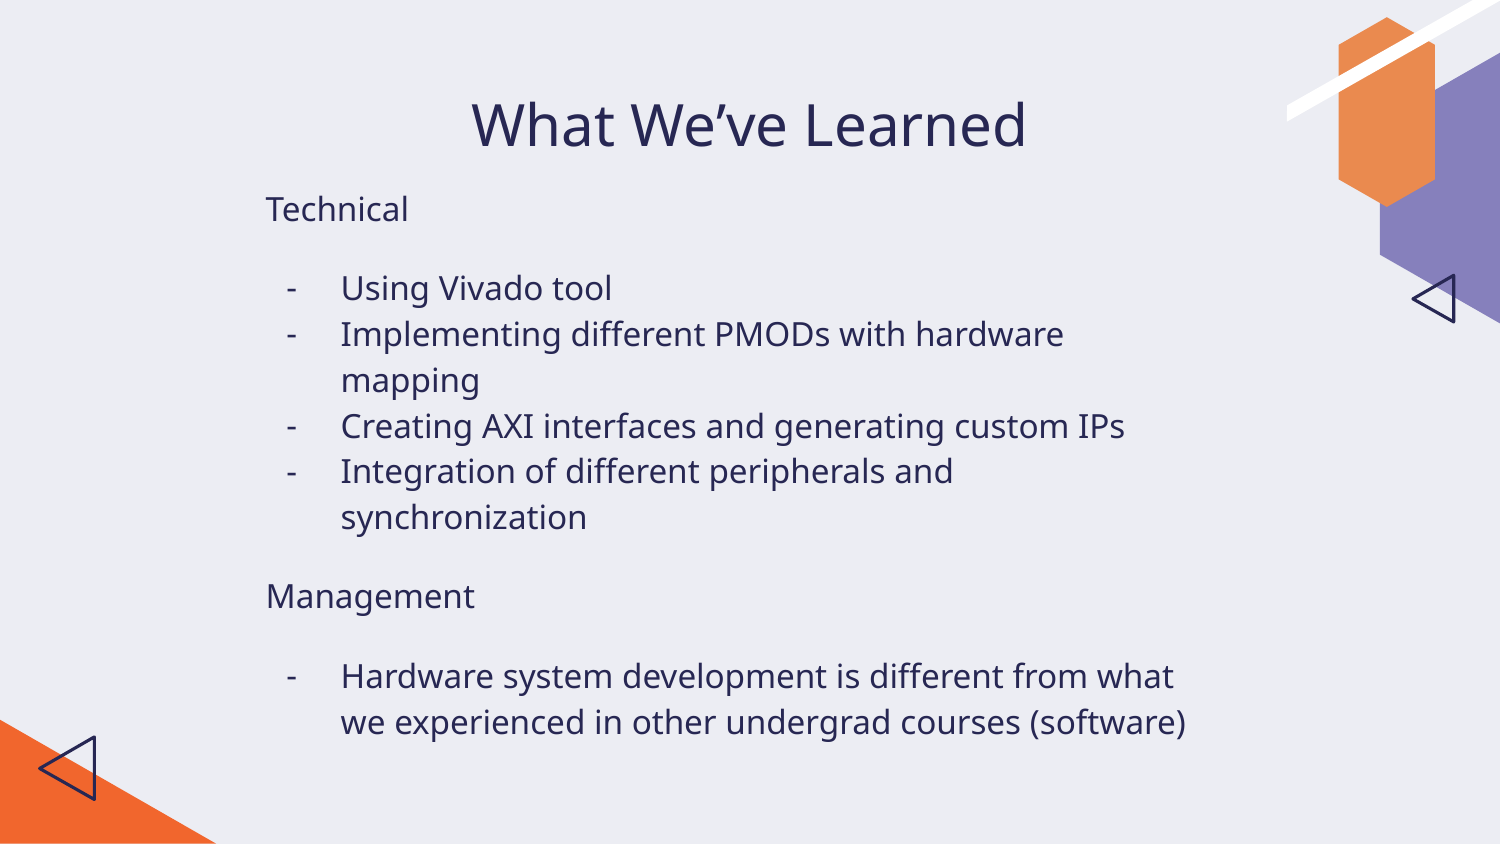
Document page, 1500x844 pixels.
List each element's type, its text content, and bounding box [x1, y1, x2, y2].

list Technical Using Vivado tool Implementing different PMODs with hardware mapping Creating AXI interfaces and generating custom IPs Integration of different peripherals and synchronization Management Hardware system development is different from what we experienced in other undergrad courses (software) [250, 166, 1214, 750]
title What We’ve Learned [191, 72, 1309, 167]
